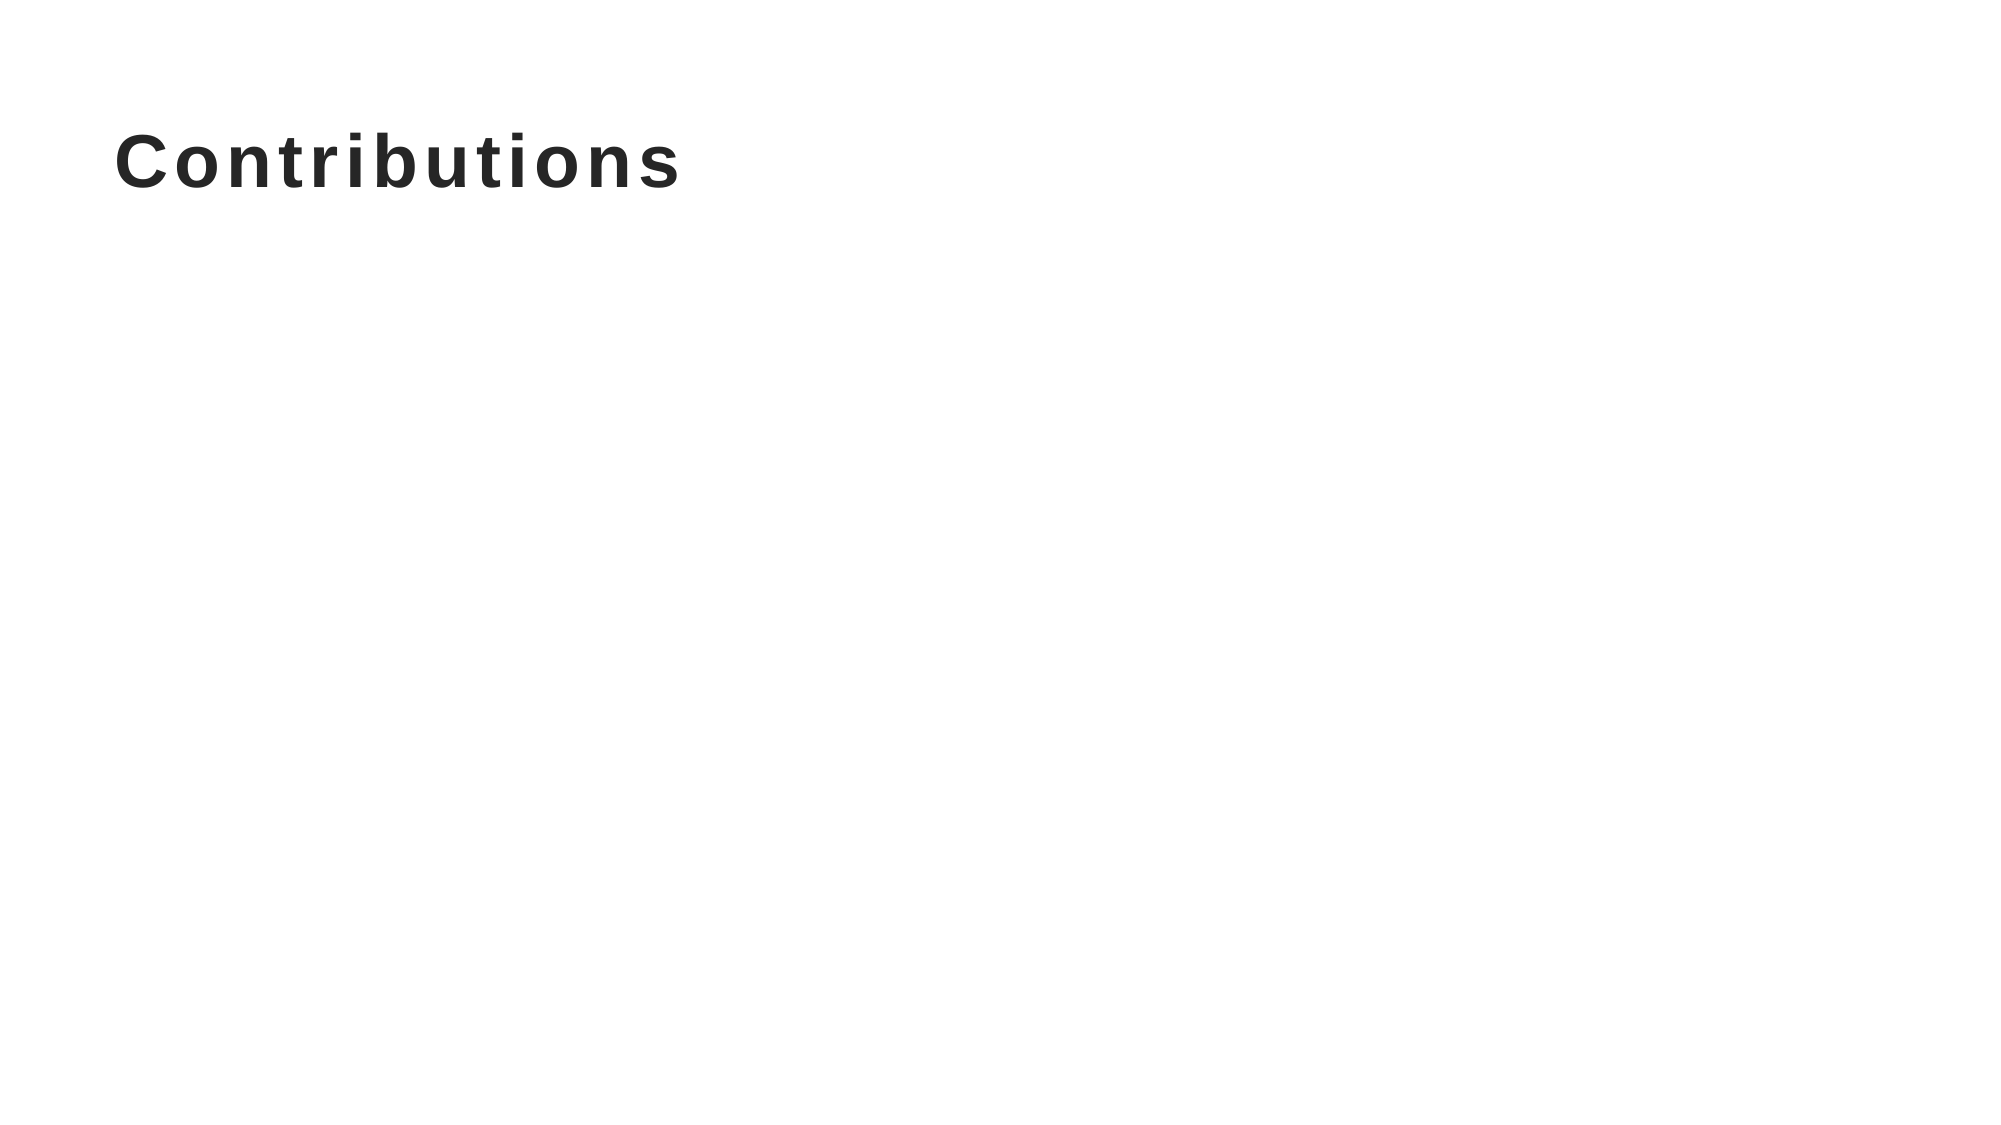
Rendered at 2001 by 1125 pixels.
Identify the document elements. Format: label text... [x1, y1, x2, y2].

title Contributions [99, 99, 1900, 216]
